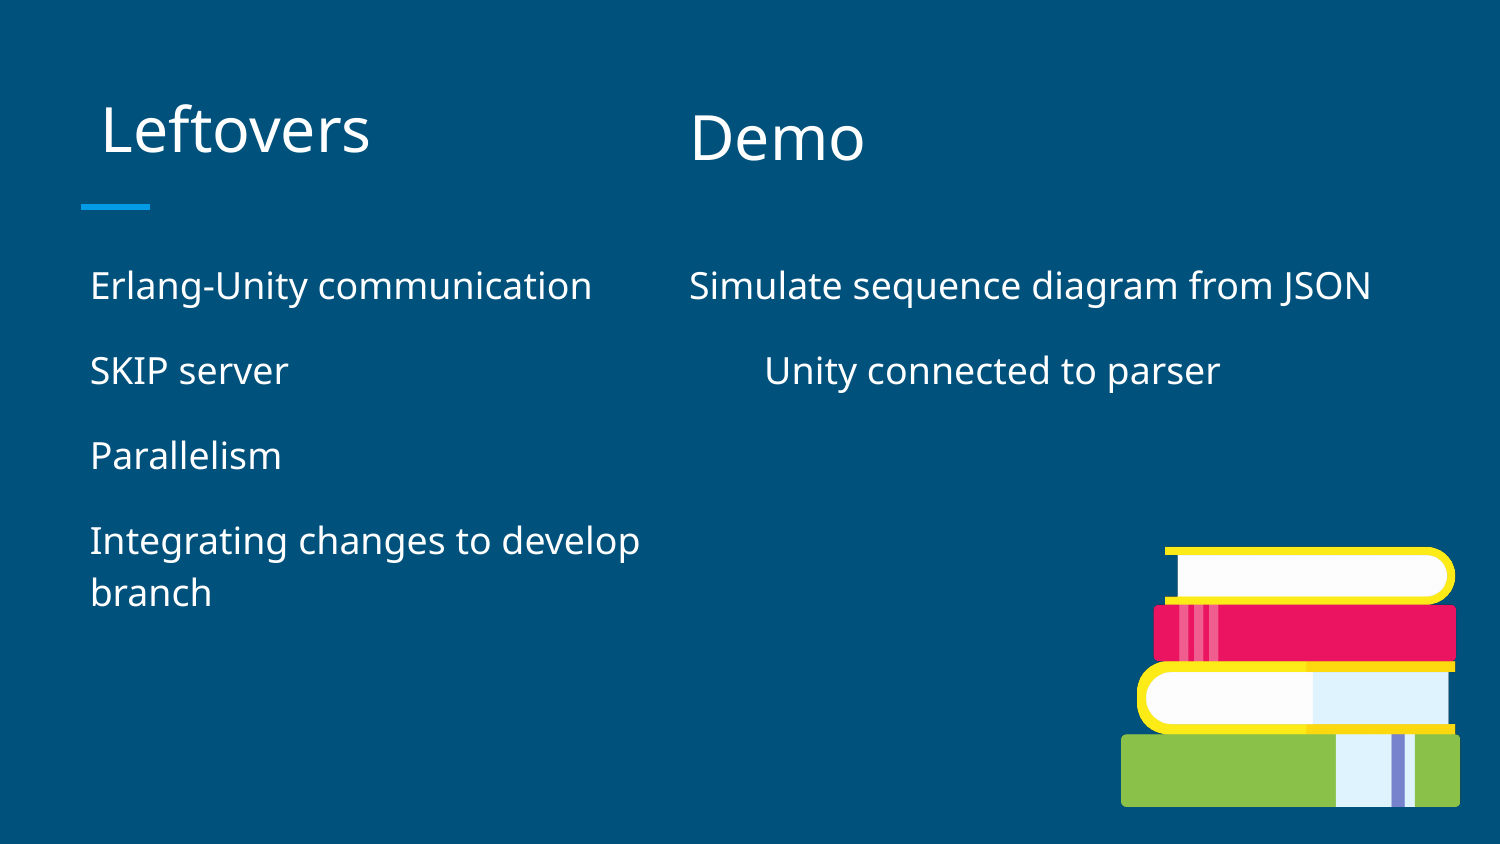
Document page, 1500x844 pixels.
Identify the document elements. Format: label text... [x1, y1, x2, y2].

text_box Leftovers [85, 75, 732, 188]
list Erlang-Unity communication SKIP server Parallelism Integrating changes to develop branch [74, 240, 743, 746]
list Simulate sequence diagram from JSON Unity connected to parser [743, 240, 1418, 746]
picture [1122, 547, 1460, 806]
title Demo [732, 75, 1379, 188]
